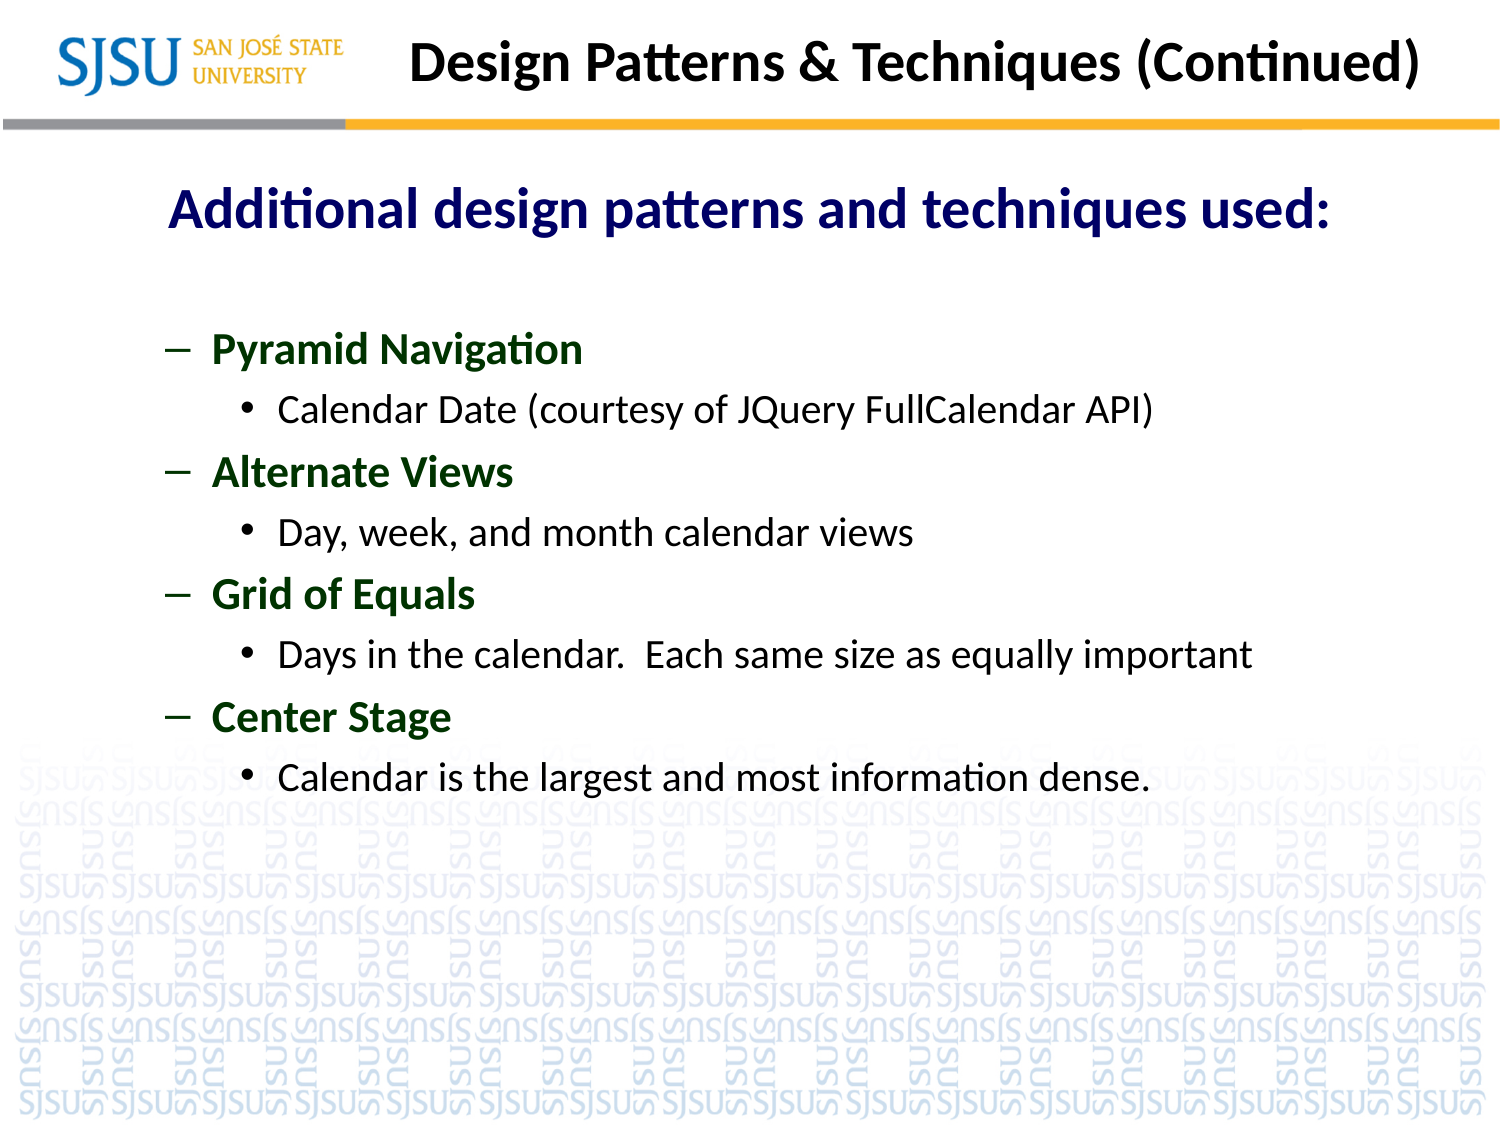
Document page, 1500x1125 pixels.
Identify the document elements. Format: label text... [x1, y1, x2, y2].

title Design Patterns & Techniques (Continued) [354, 12, 1477, 104]
picture [3, 0, 1500, 1125]
list Additional design patterns and techniques used: Pyramid Navigation Calendar Date (courtesy of JQuery FullCalendar API) Alternate Views Day, week, and month calendar views Grid of Equals Days in the calendar. Each same size as equally important Center Stage Calendar is the largest and most information dense. [74, 161, 1426, 1005]
